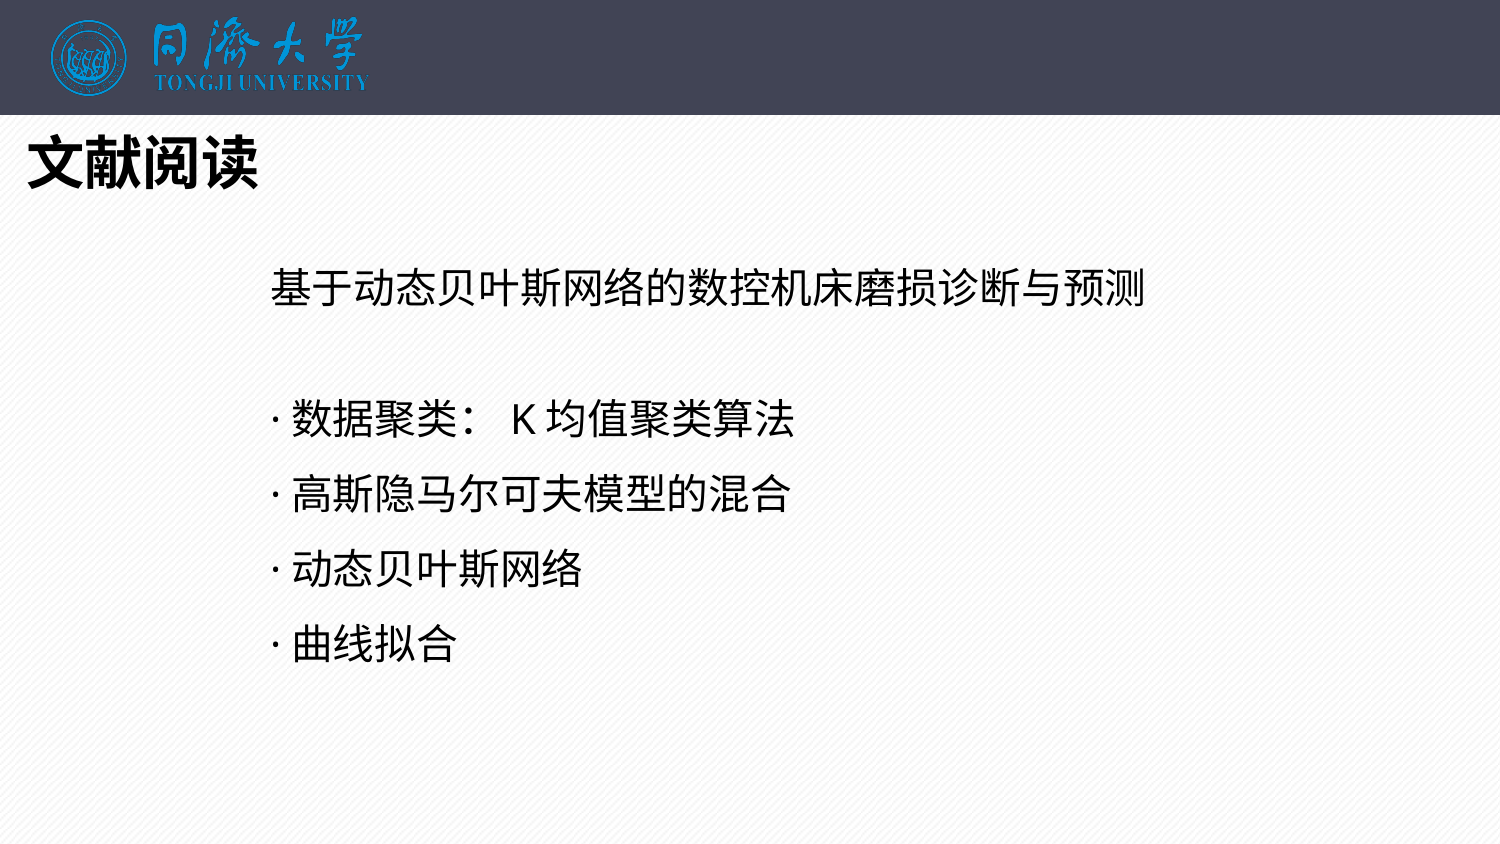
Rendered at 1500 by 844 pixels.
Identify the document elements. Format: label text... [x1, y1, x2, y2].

text_box ·数据聚类：K均值聚类算法 ·高斯隐马尔可夫模型的混合 ·动态贝叶斯网络 ·曲线拟合 [255, 385, 1245, 675]
text_box 文献阅读 [11, 118, 275, 204]
text_box 基于动态贝叶斯网络的数控机床磨损诊断与预测 [255, 254, 1245, 320]
picture [0, 0, 1500, 844]
